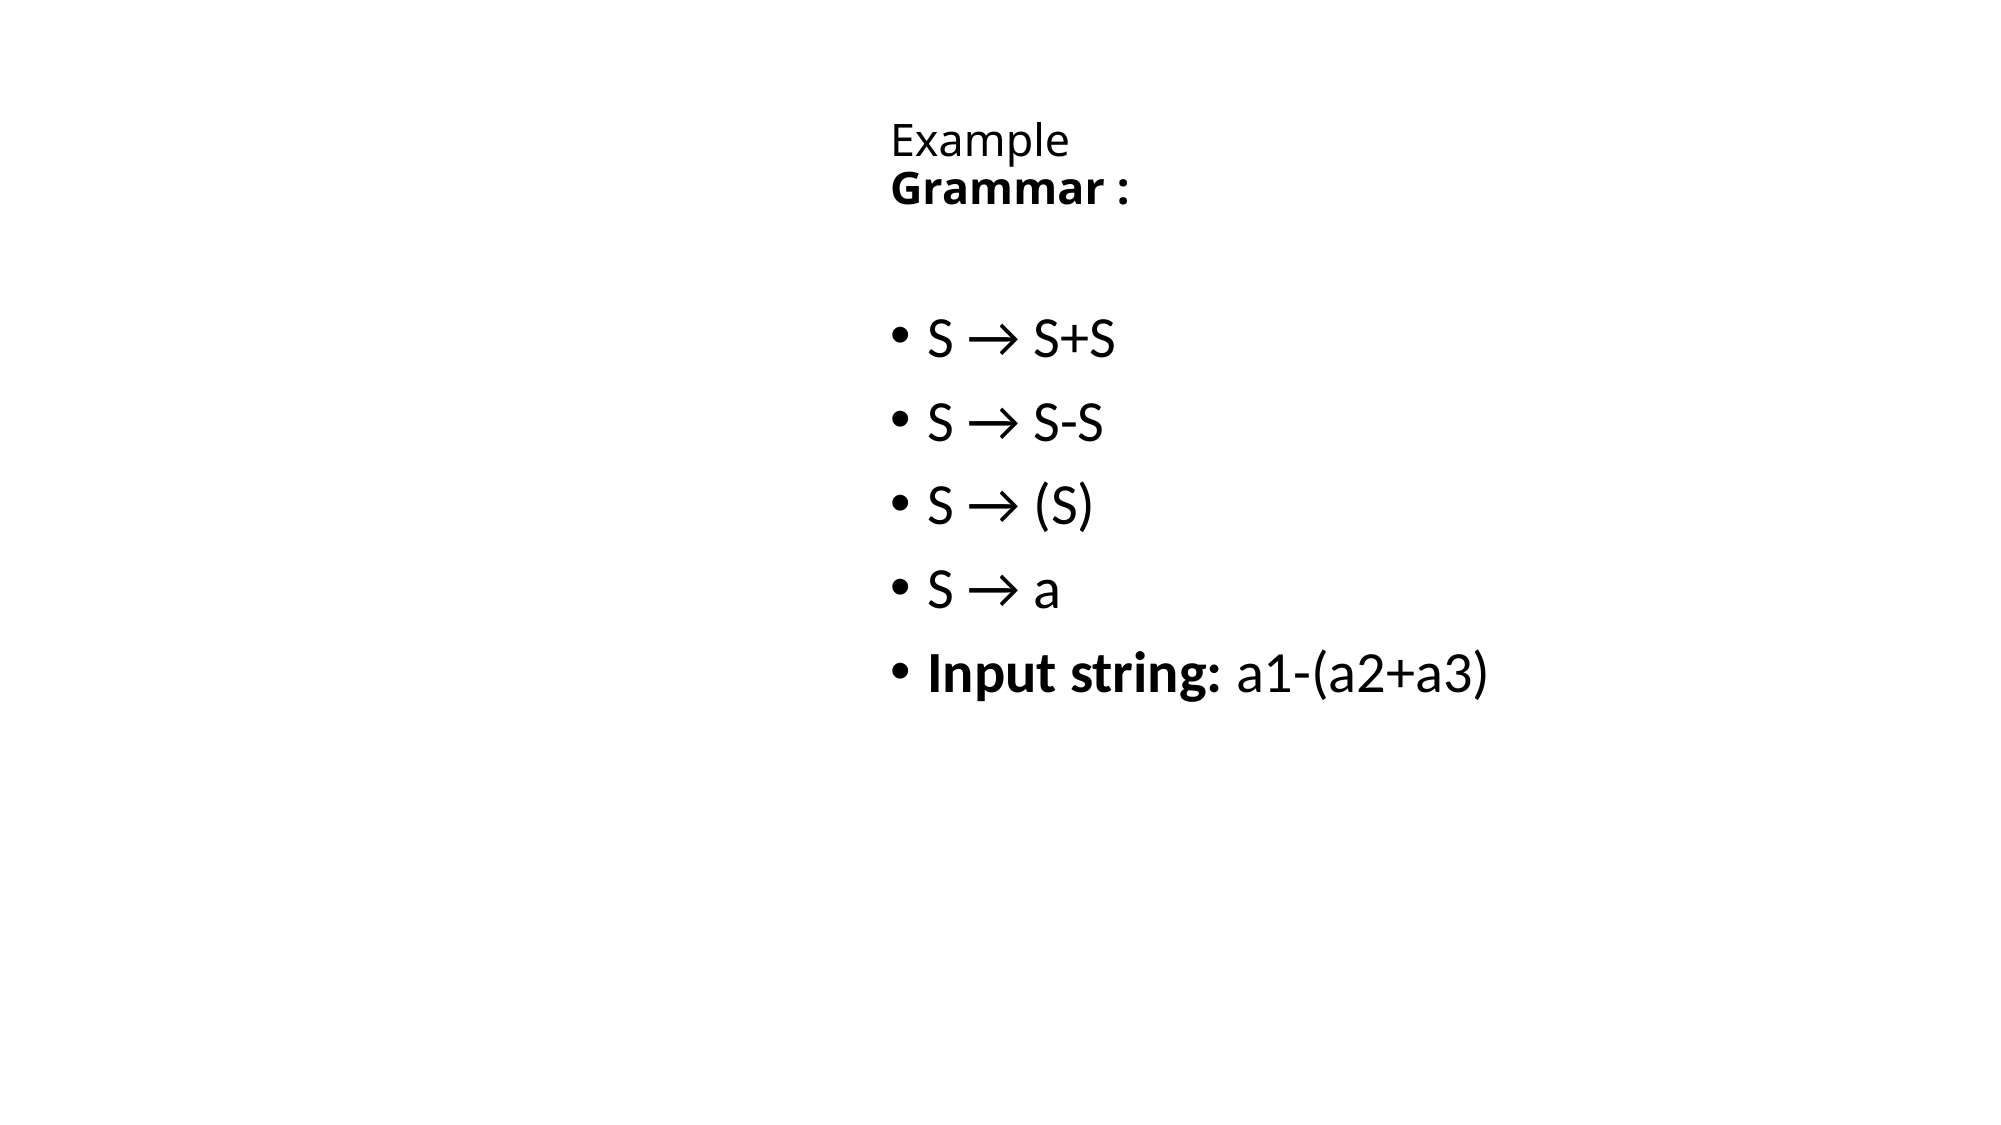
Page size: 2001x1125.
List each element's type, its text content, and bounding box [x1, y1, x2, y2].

list S → S+S S → S-S S → (S) S → a Input string: a1-(a2+a3) [875, 299, 1863, 1014]
title Example Grammar : [875, 59, 1863, 278]
